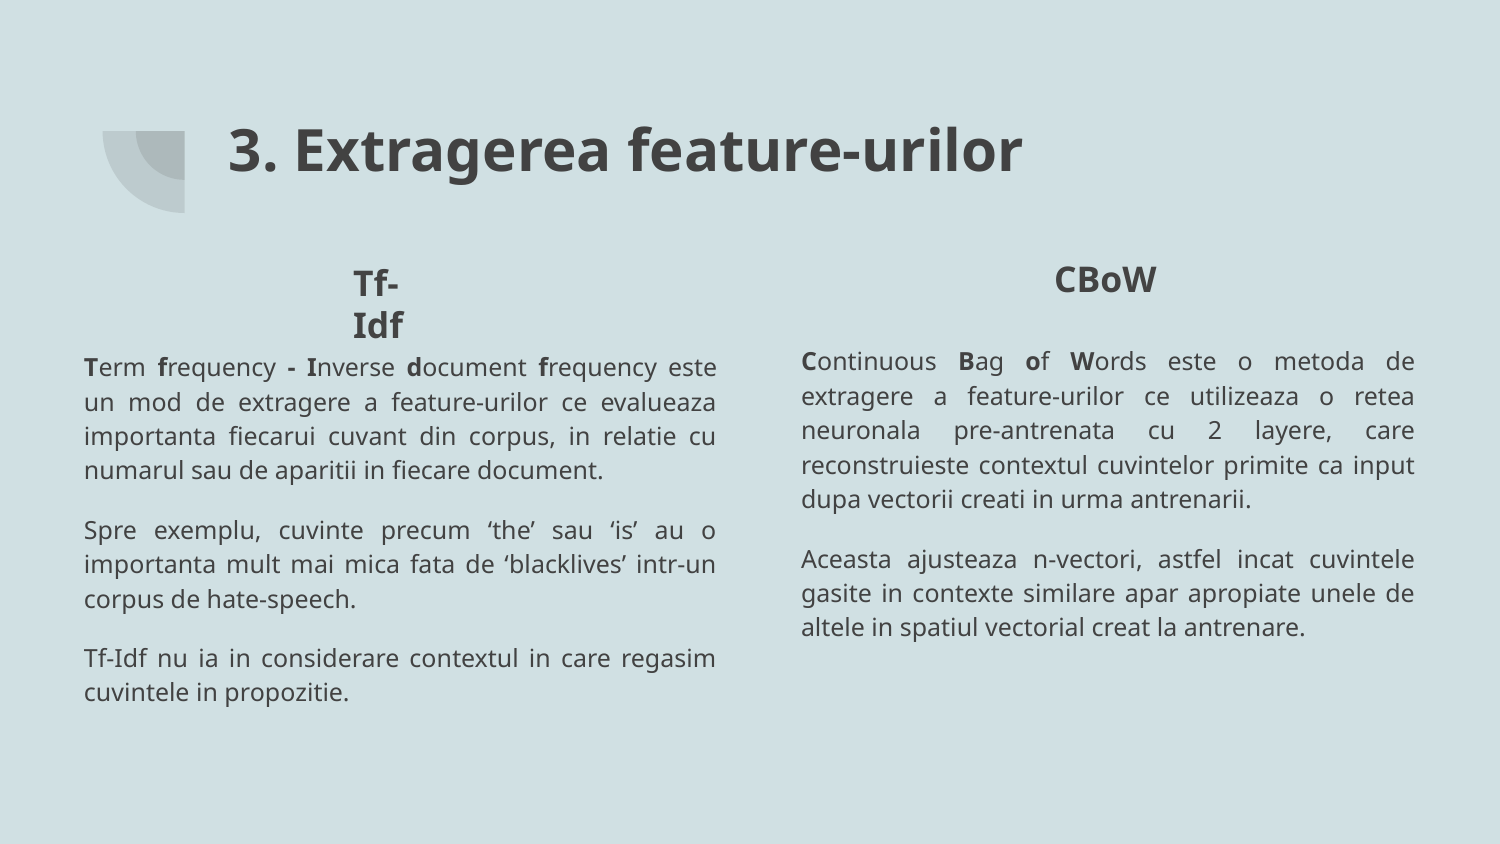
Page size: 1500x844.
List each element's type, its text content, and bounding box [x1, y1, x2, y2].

text_box CBoW [1039, 241, 1178, 315]
text_box Tf-Idf [338, 245, 464, 361]
title 3. Extragerea feature-urilor [213, 98, 1368, 263]
list Continuous Bag of Words este o metoda de extragere a feature-urilor ce utilizeaza o retea neuronala pre-antrenata cu 2 layere, care reconstruieste contextul cuvintelor primite ca input dupa vectorii creati in urma antrenarii. Aceasta ajusteaza n-vectori, astfel incat cuvintele gasite in contexte similare apar apropiate unele de altele in spatiul vectorial creat la antrenare. [786, 326, 1431, 779]
list Term frequency - Inverse document frequency este un mod de extragere a feature-urilor ce evalueaza importanta fiecarui cuvant din corpus, in relatie cu numarul sau de aparitii in fiecare document. Spre exemplu, cuvinte precum ‘the’ sau ‘is’ au o importanta mult mai mica fata de ‘blacklives’ intr-un corpus de hate-speech. Tf-Idf nu ia in considerare contextul in care regasim cuvintele in propozitie. [68, 332, 733, 779]
